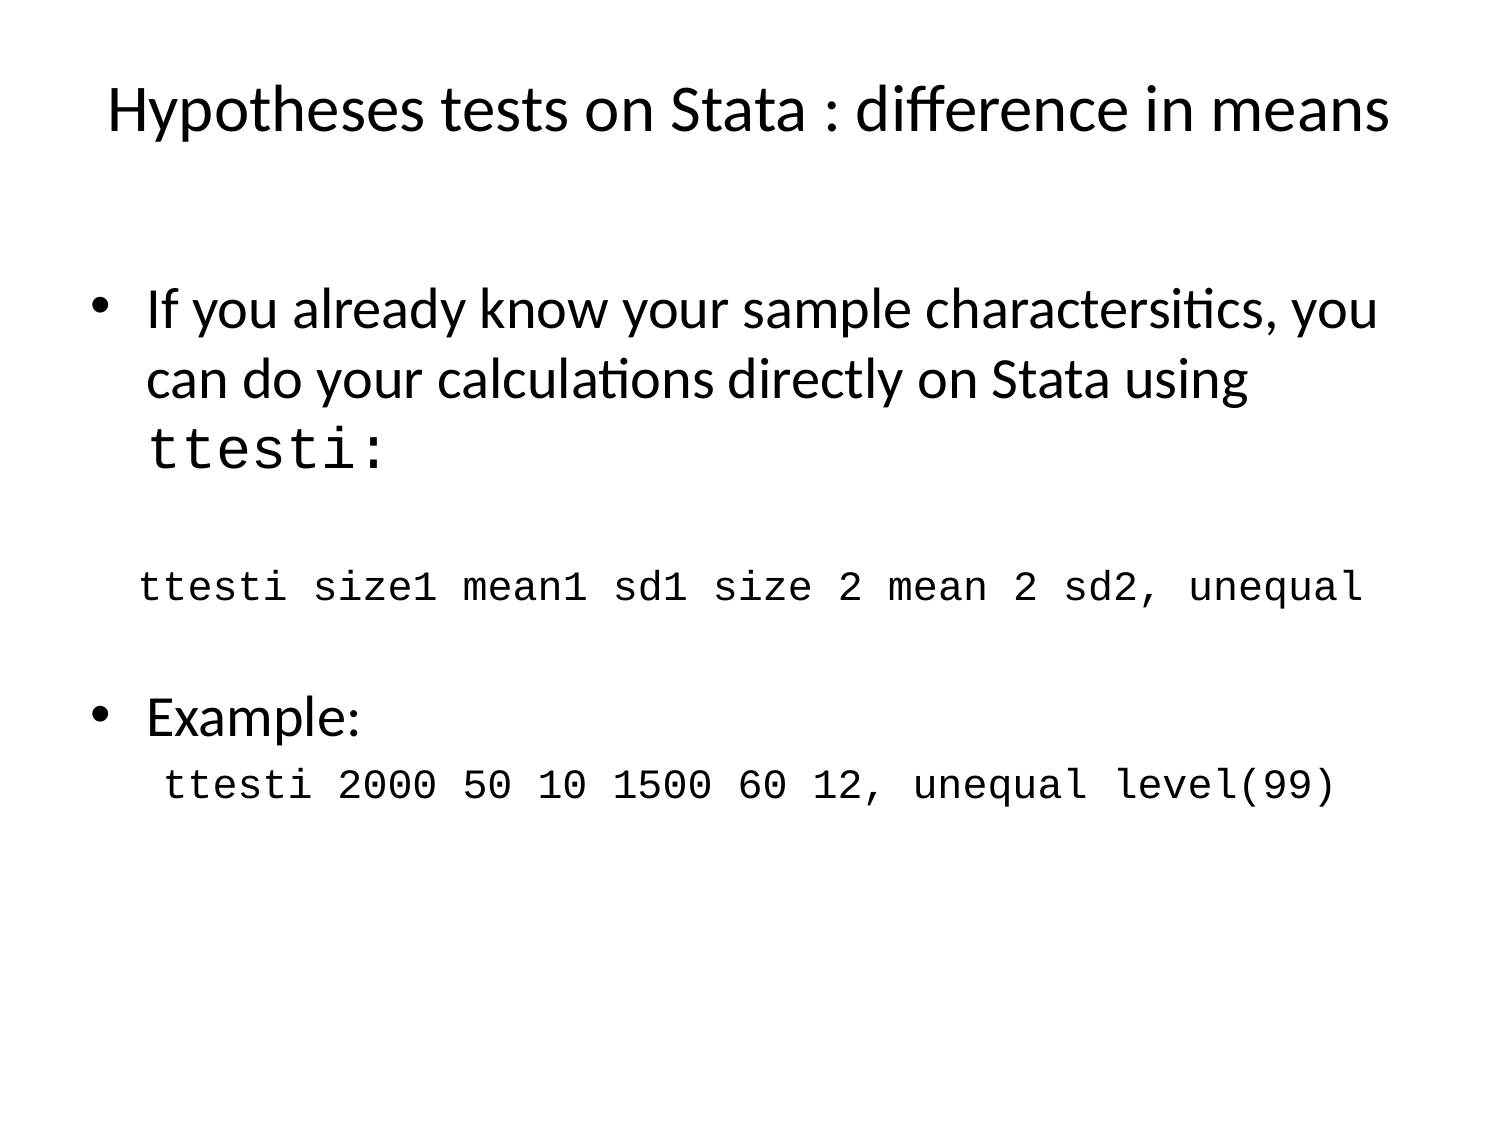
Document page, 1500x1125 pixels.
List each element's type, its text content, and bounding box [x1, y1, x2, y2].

list If you already know your sample charactersitics, you can do your calculations directly on Stata using ttesti: ttesti size1 mean1 sd1 size 2 mean 2 sd2, unequal Example: ttesti 2000 50 10 1500 60 12, unequal level(99) [75, 262, 1425, 1005]
title Hypotheses tests on Stata : difference in means [75, 38, 1425, 171]
